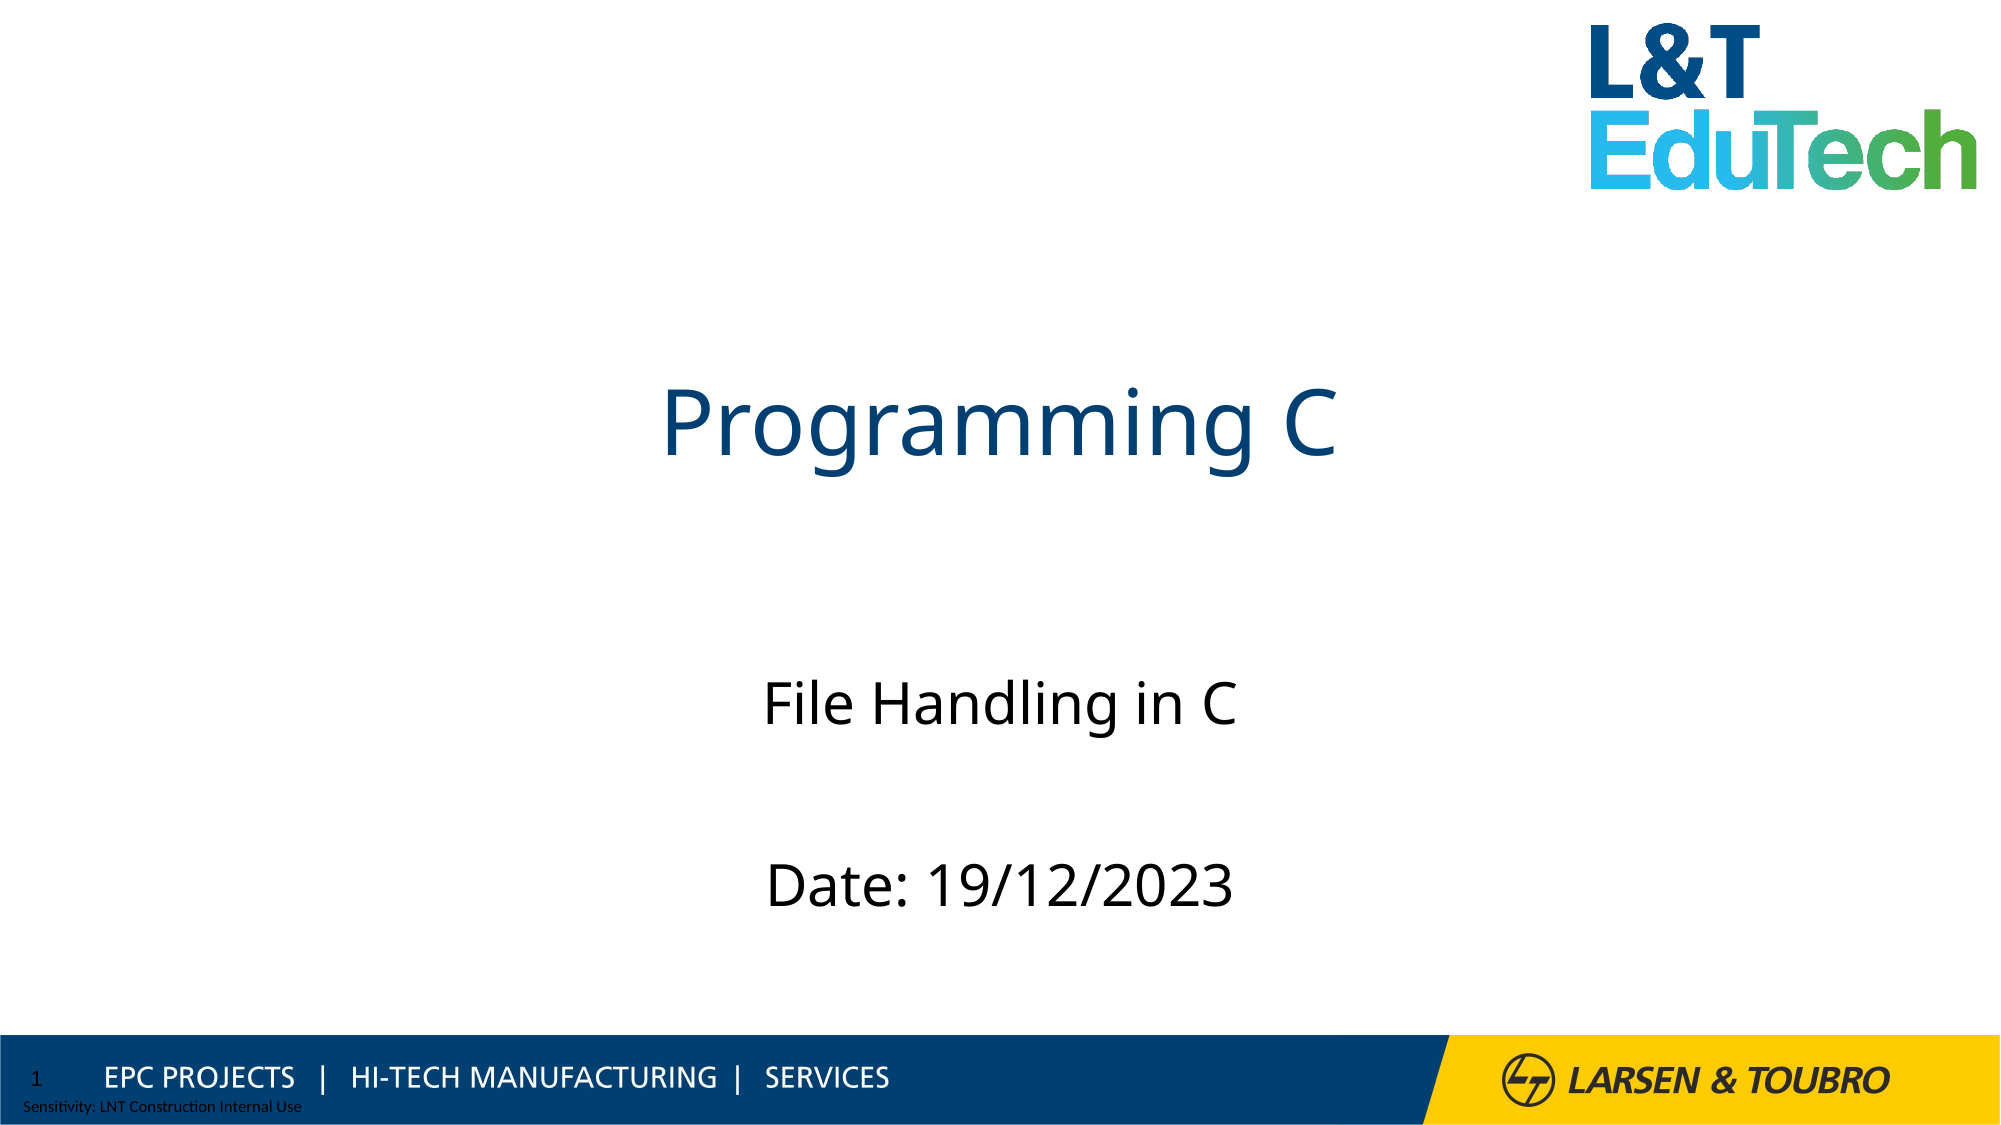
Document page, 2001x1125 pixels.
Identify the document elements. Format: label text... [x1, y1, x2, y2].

title Programming C [99, 349, 1900, 488]
subtitle File Handling in C Date: 19/12/2023 [99, 637, 1900, 925]
picture [0, 1035, 2000, 1125]
picture [1587, 23, 1977, 190]
